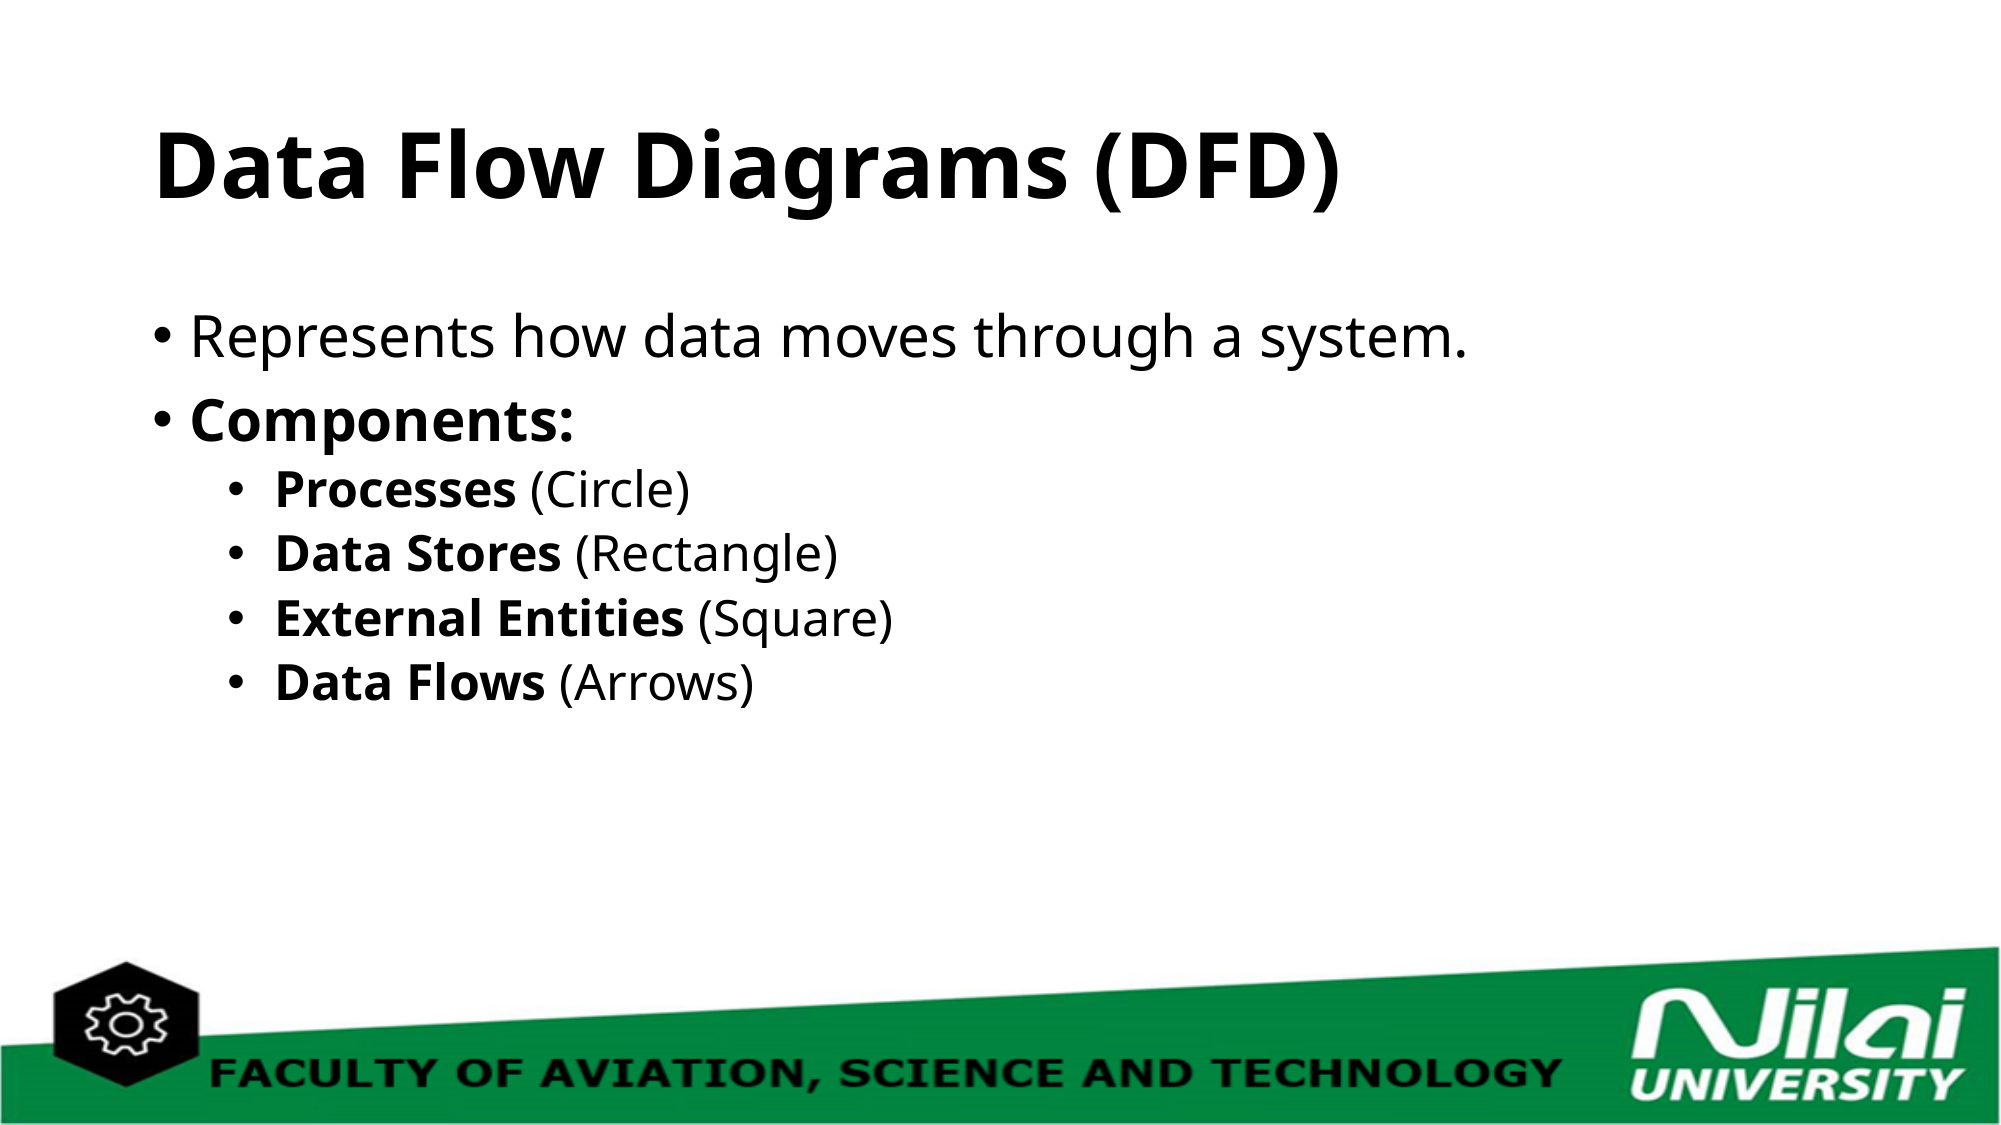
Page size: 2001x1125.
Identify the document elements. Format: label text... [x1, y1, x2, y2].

picture [0, 0, 2001, 1125]
title Data Flow Diagrams (DFD) [137, 59, 1863, 278]
list Represents how data moves through a system. Components: Processes (Circle) Data Stores (Rectangle) External Entities (Square) Data Flows (Arrows) [137, 299, 1863, 1014]
